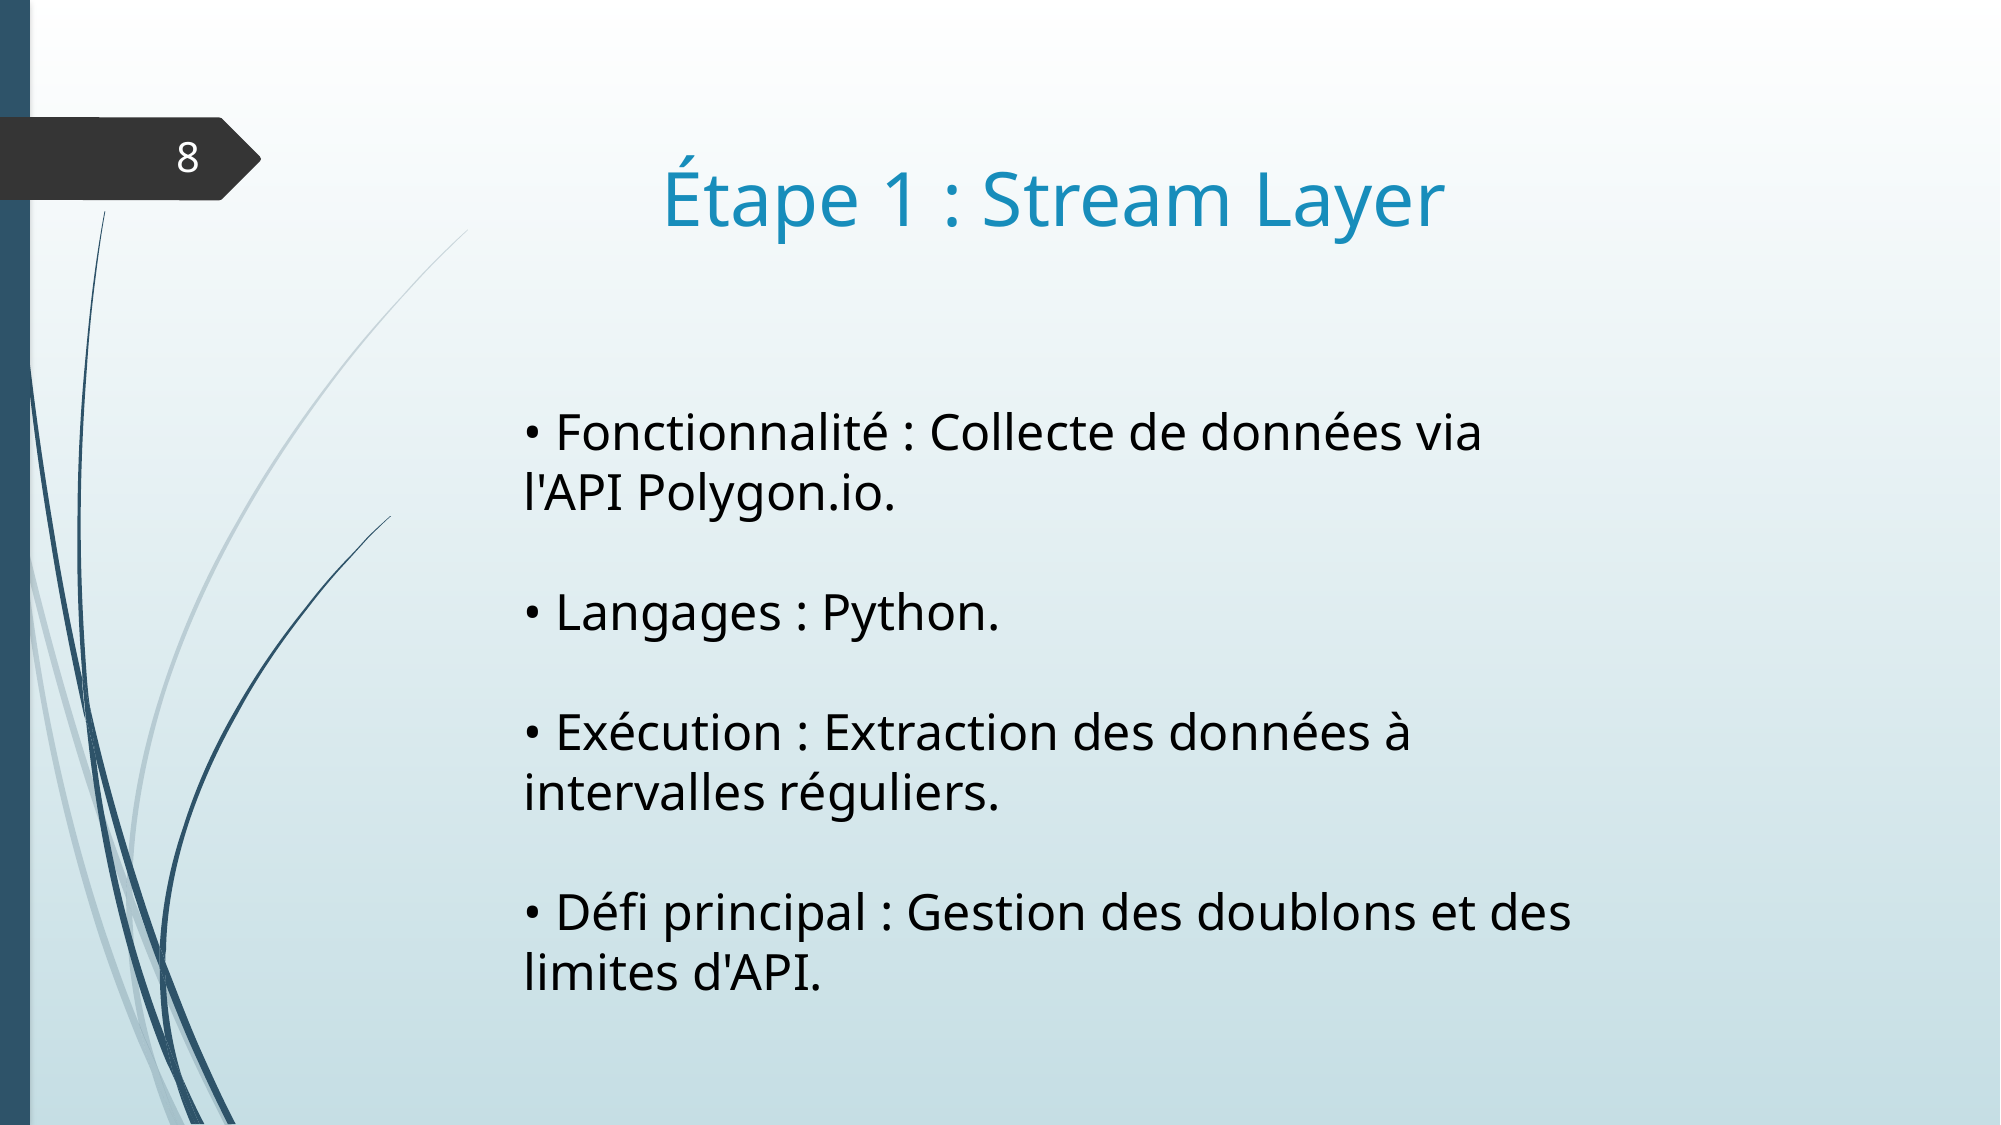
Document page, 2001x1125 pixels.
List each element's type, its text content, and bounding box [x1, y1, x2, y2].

text_box Étape 1 : Stream Layer [478, 144, 1630, 314]
text_box • Fonctionnalité : Collecte de données via l'API Polygon.io. • Langages : Python. • Exécution : Extraction des données à intervalles réguliers. • Défi principal : Gestion des doublons et des limites d'API. [508, 393, 1592, 1053]
slide_number 8 [87, 129, 216, 190]
